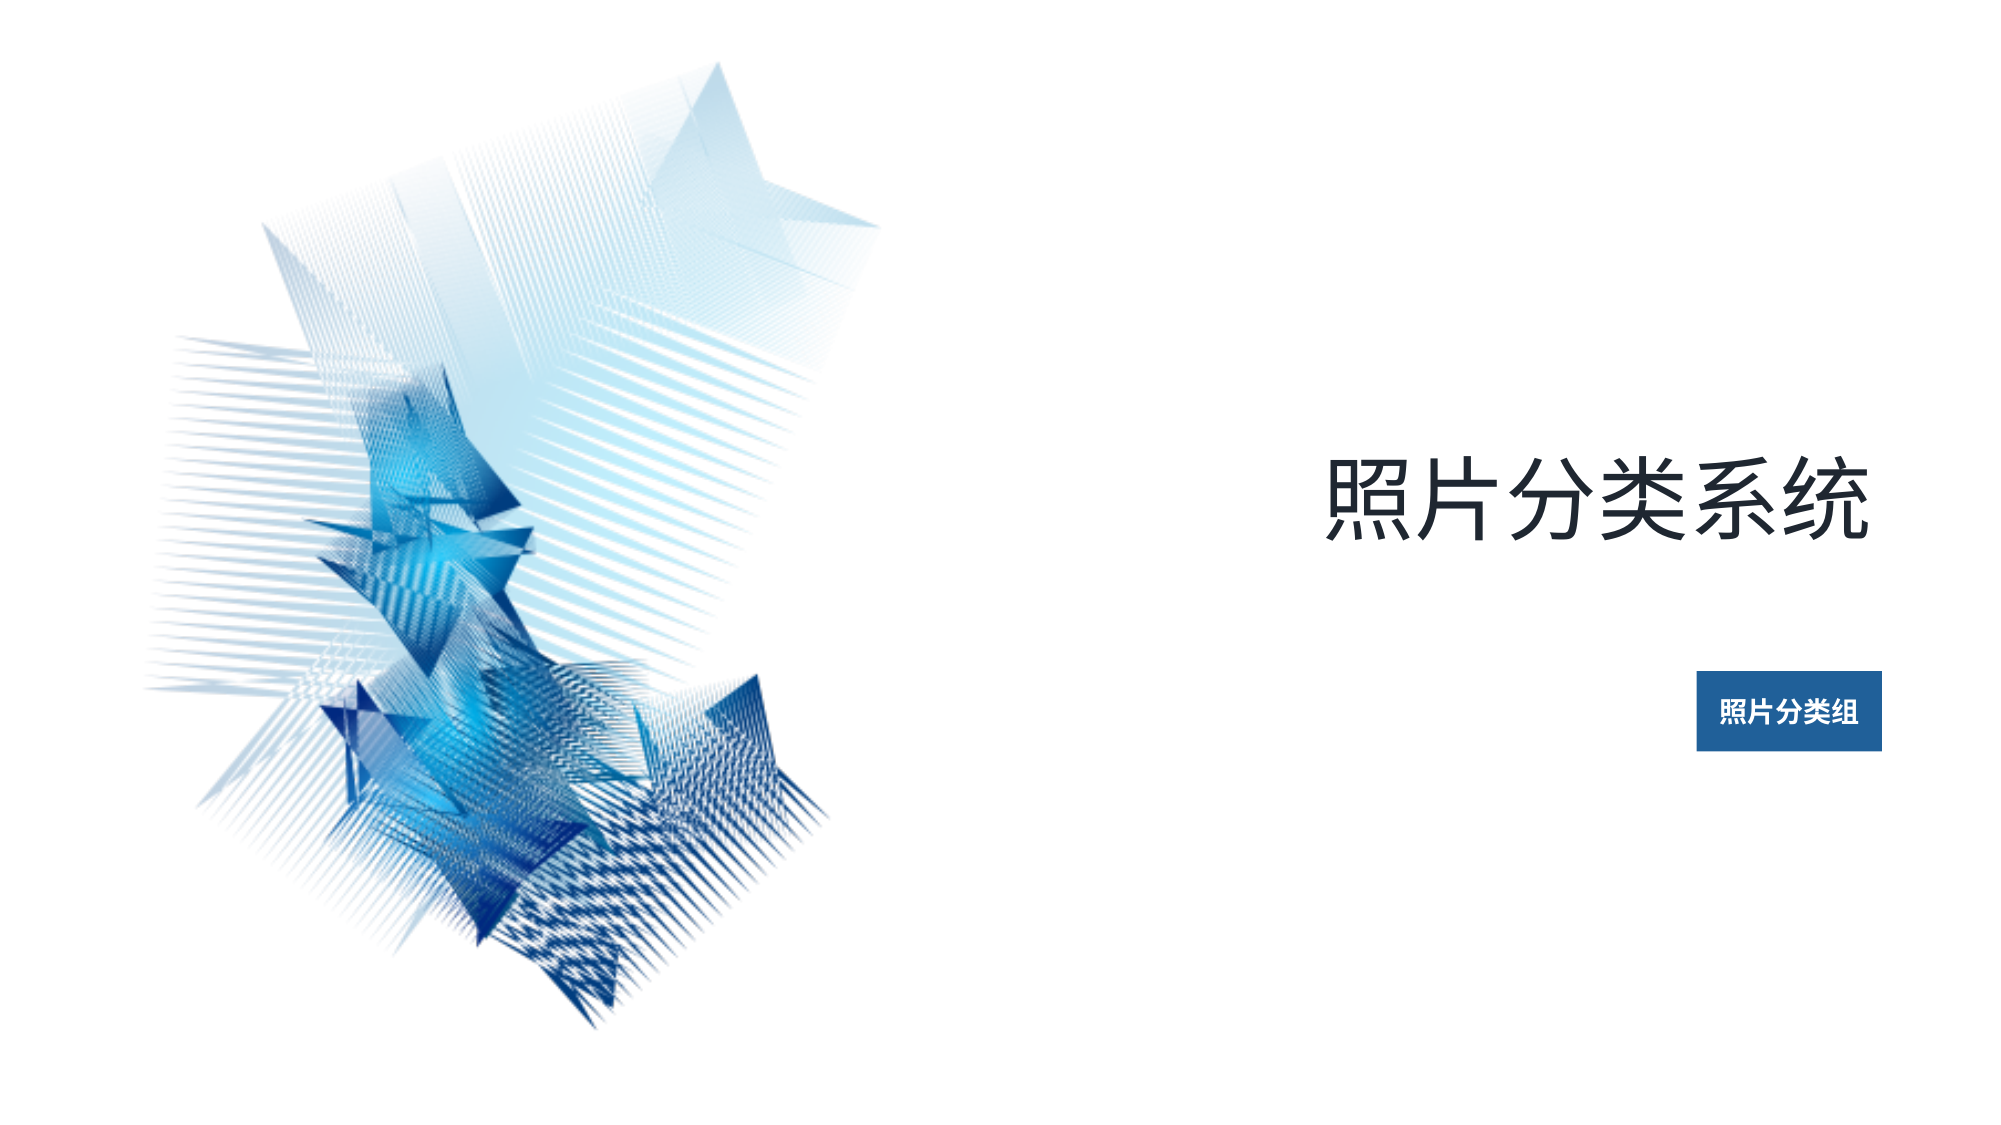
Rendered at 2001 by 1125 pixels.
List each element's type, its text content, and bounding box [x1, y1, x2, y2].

text_box 照片分类系统 [1307, 433, 1888, 669]
picture [0, 0, 1066, 1100]
text_box 照片分类组 [1696, 670, 1883, 753]
